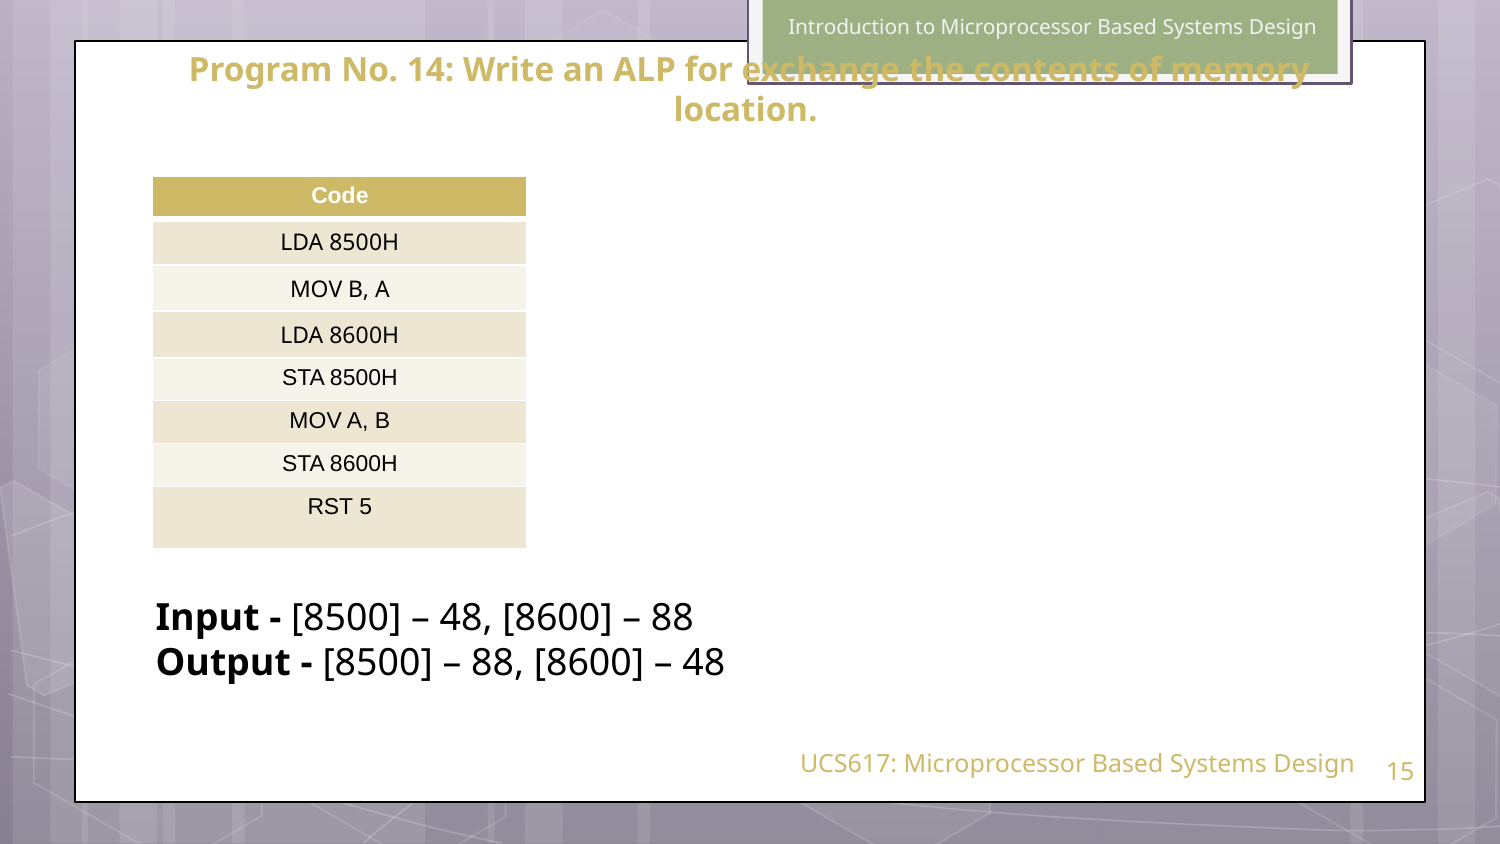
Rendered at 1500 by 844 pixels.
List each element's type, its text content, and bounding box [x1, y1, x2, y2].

table_cell LDA 8500H [153, 222, 526, 264]
table_cell MOV B, A [153, 266, 526, 310]
footer UCS617: Microprocessor Based Systems Design [761, 740, 1372, 786]
table_cell MOV A, B [153, 401, 526, 443]
table_cell LDA 8600H [153, 312, 526, 357]
text_box ‹#› [1371, 750, 1500, 795]
table_header Code [153, 177, 526, 216]
table_cell STA 8600H [153, 444, 526, 486]
text_box Input - [8500] – 48, [8600] – 88 Output - [8500] – 88, [8600] – 48 [140, 585, 1371, 691]
table_cell STA 8500H [153, 359, 526, 400]
table_cell RST 5 [153, 487, 526, 548]
text_box Introduction to Microprocessor Based Systems Design [773, 6, 1500, 47]
text_box Program No. 14: Write an ALP for exchange the contents of memory location. [105, 70, 1395, 176]
